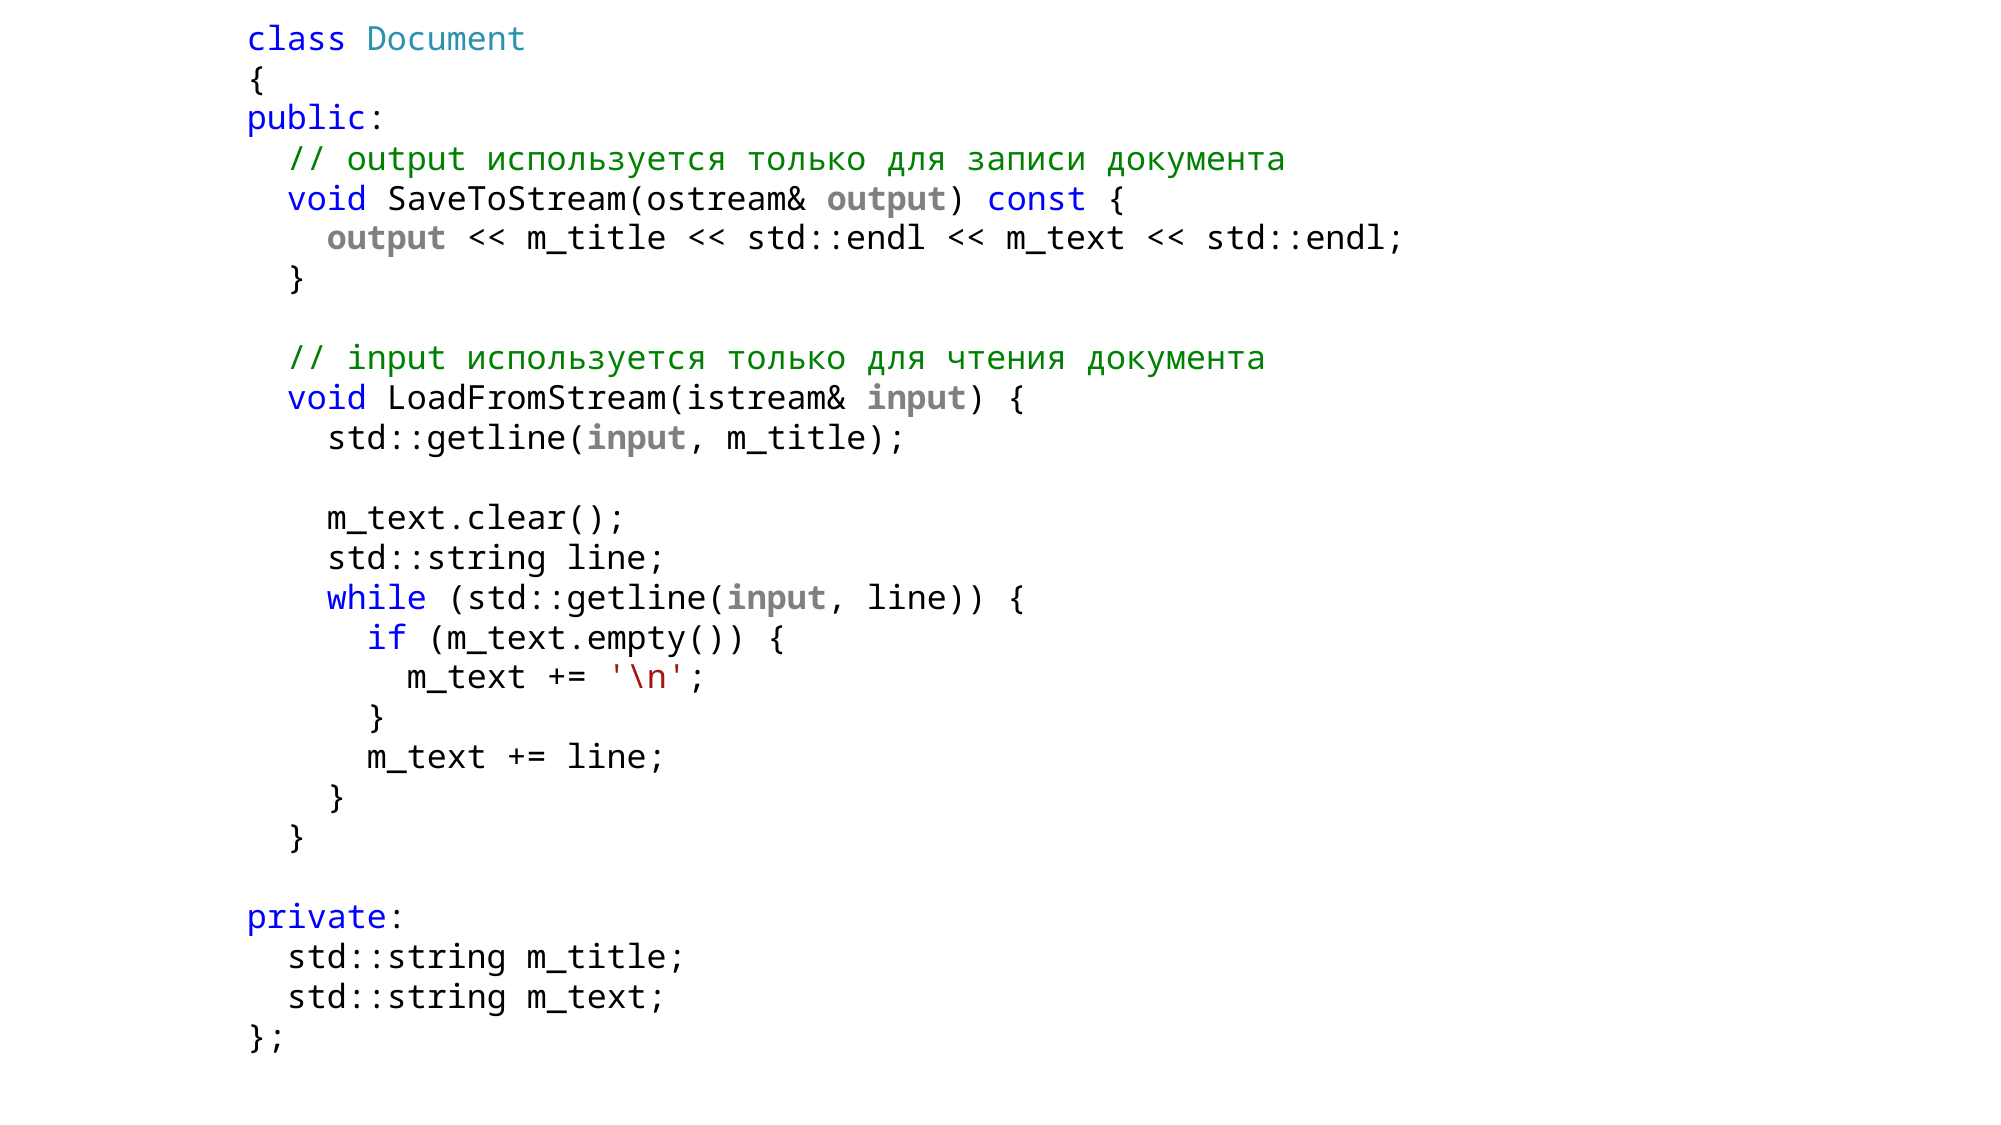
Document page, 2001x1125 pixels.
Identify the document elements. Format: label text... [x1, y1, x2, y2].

text_box class Document { public: // output используется только для записи документа void SaveToStream(ostream& output) const { output << m_title << std::endl << m_text << std::endl; } // input используется только для чтения документа void LoadFromStream(istream& input) { std::getline(input, m_title); m_text.clear(); std::string line; while (std::getline(input, line)) { if (m_text.empty()) { m_text += '\n'; } m_text += line; } } private: std::string m_title; std::string m_text; }; [232, 9, 1496, 1063]
